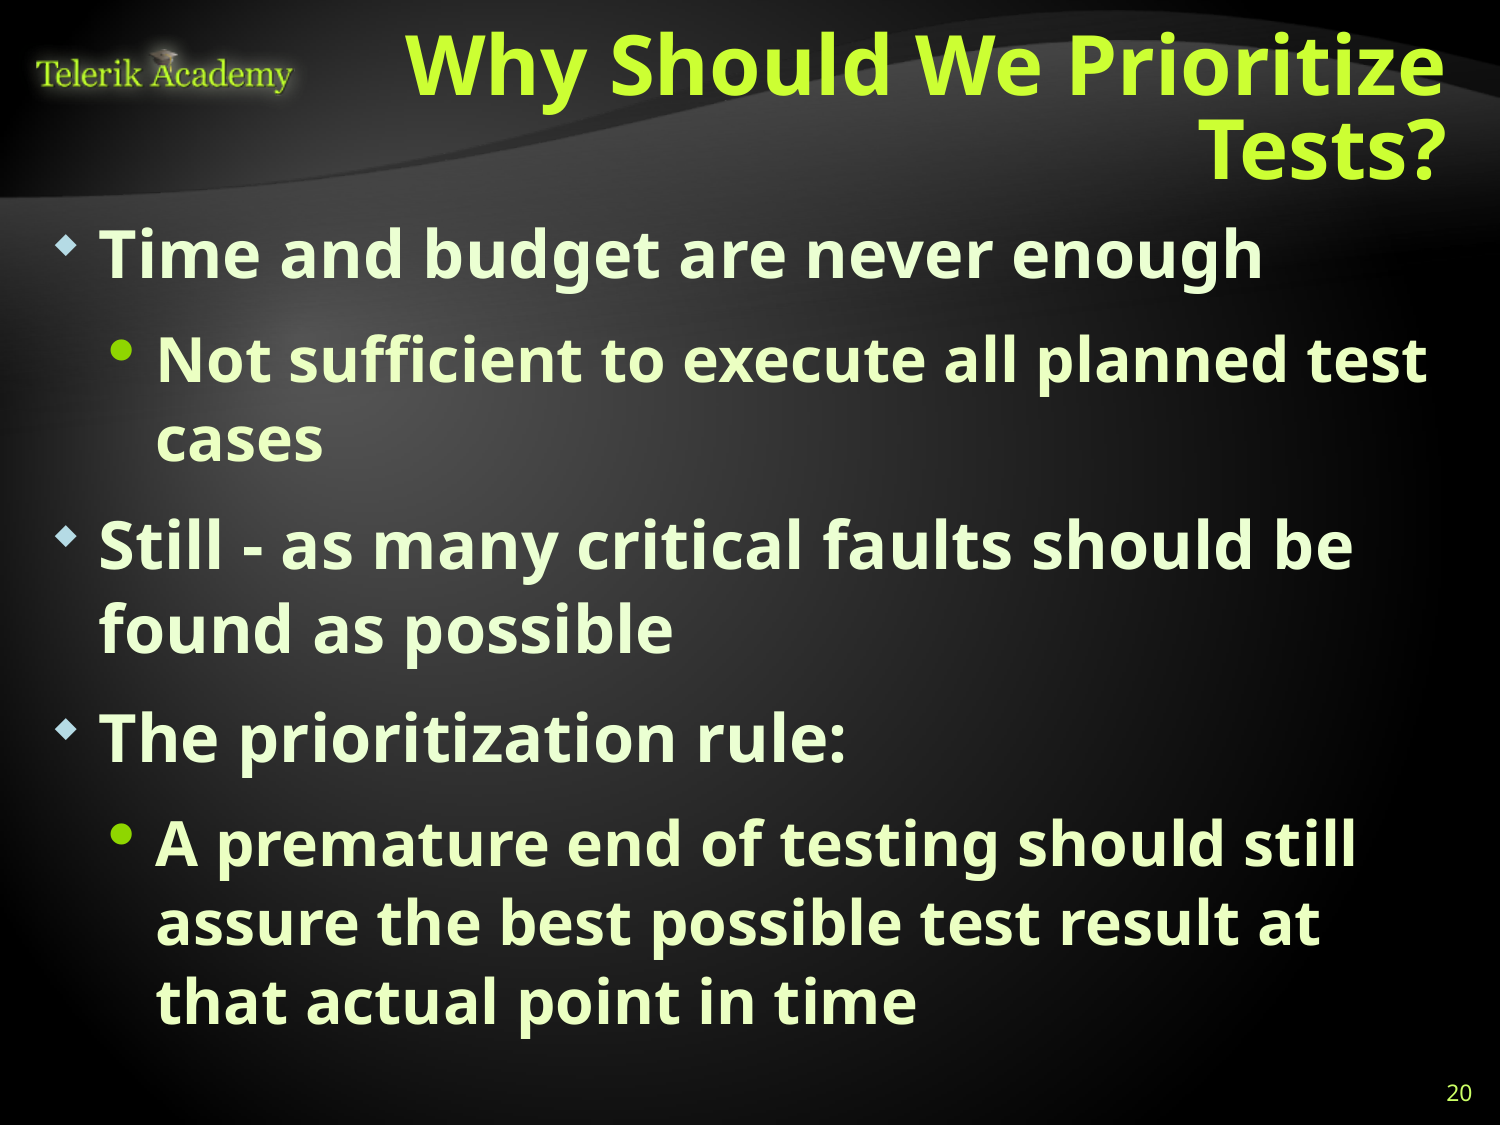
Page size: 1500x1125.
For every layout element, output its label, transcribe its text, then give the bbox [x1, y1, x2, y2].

title Why Should We Prioritize Tests? [300, 37, 1463, 188]
picture [0, 0, 1500, 1125]
list Time and budget are never enough Not sufficient to execute all planned test cases Still - as many critical faults should be found as possible The prioritization rule: A premature end of testing should still assure the best possible test result at that actual point in time [37, 200, 1463, 1088]
slide_number 20 [1412, 1074, 1488, 1113]
